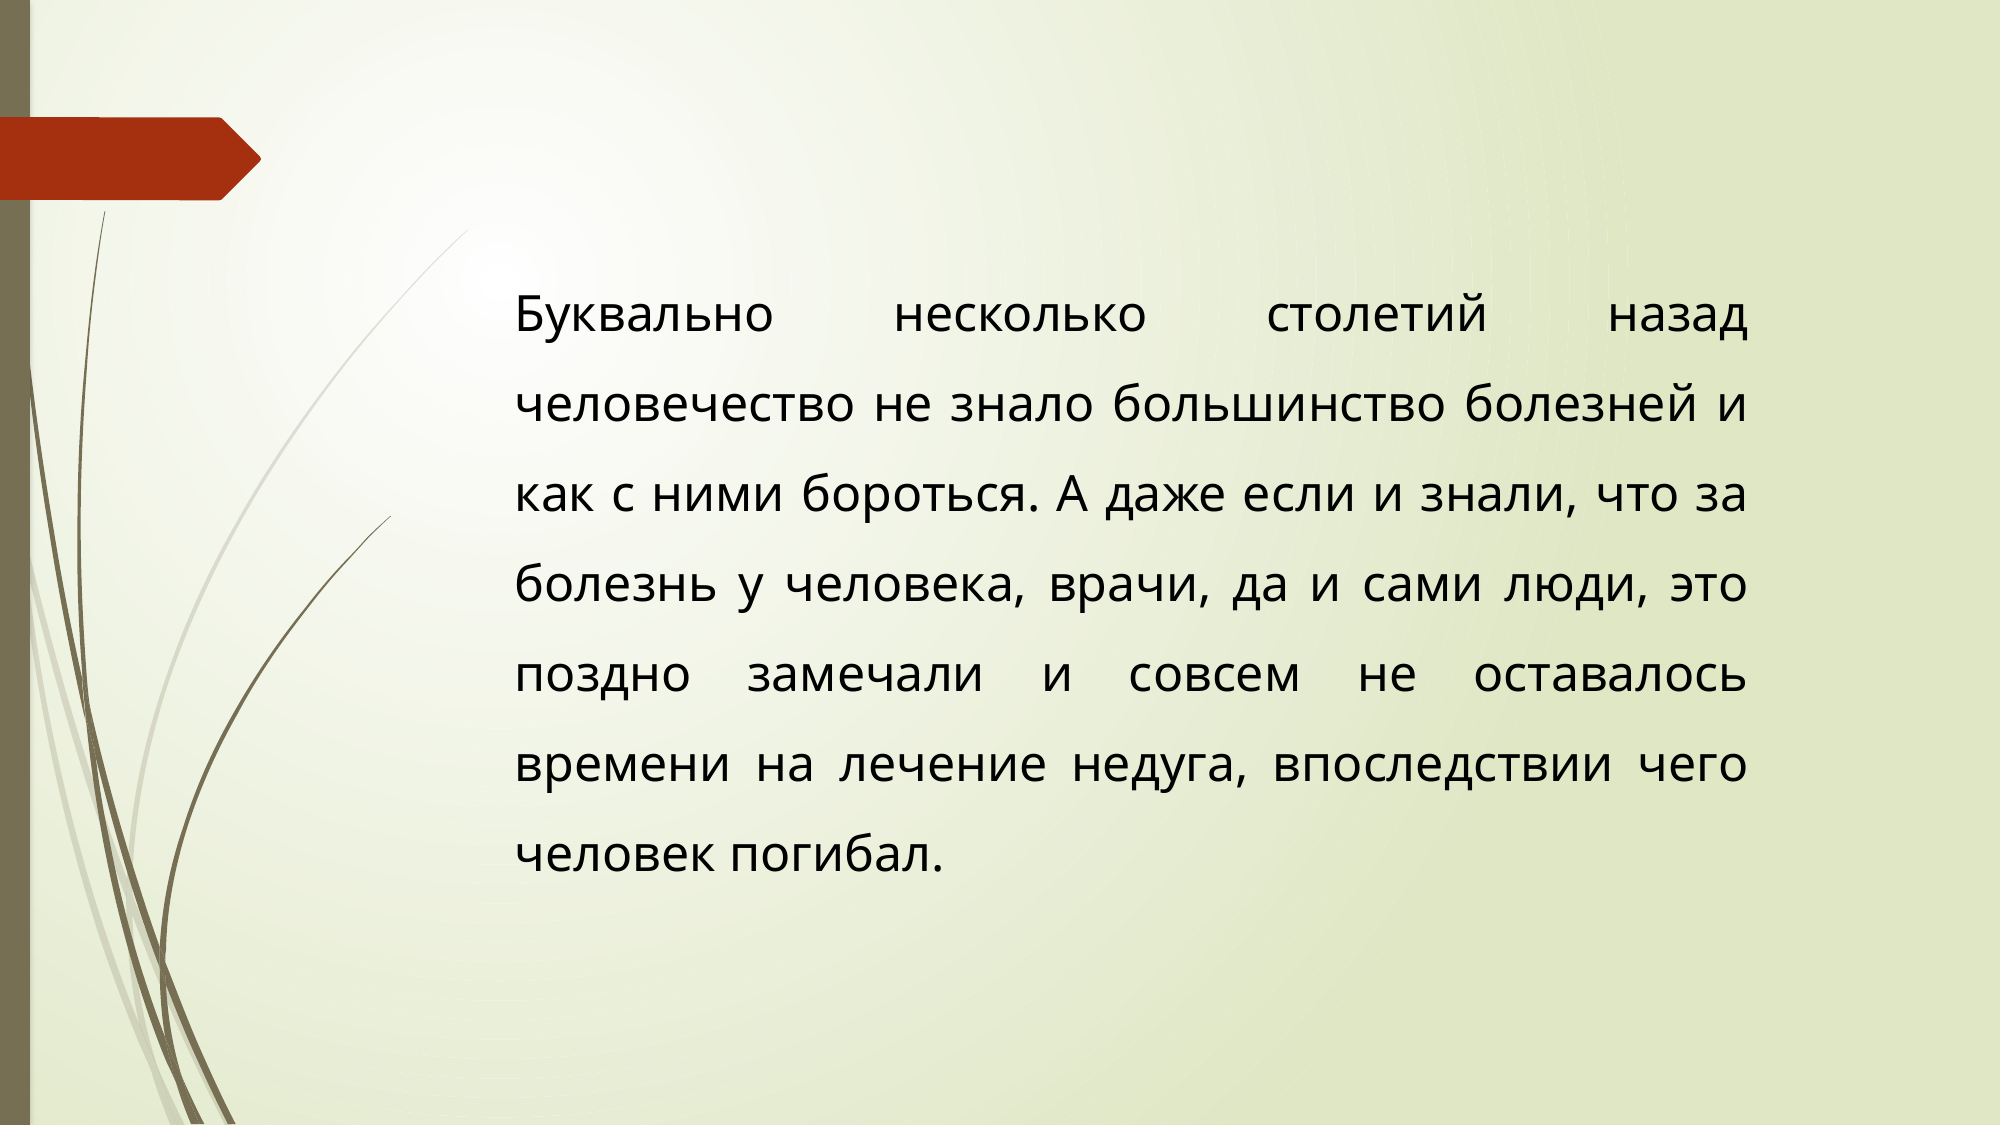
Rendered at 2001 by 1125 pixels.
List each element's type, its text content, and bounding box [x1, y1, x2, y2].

text_box Буквально несколько столетий назад человечество не знало большинство болезней и как с ними бороться. А даже если и знали, что за болезнь у человека, врачи, да и сами люди, это поздно замечали и совсем не оставалось времени на лечение недуга, впоследствии чего человек погибал. [499, 244, 1764, 890]
